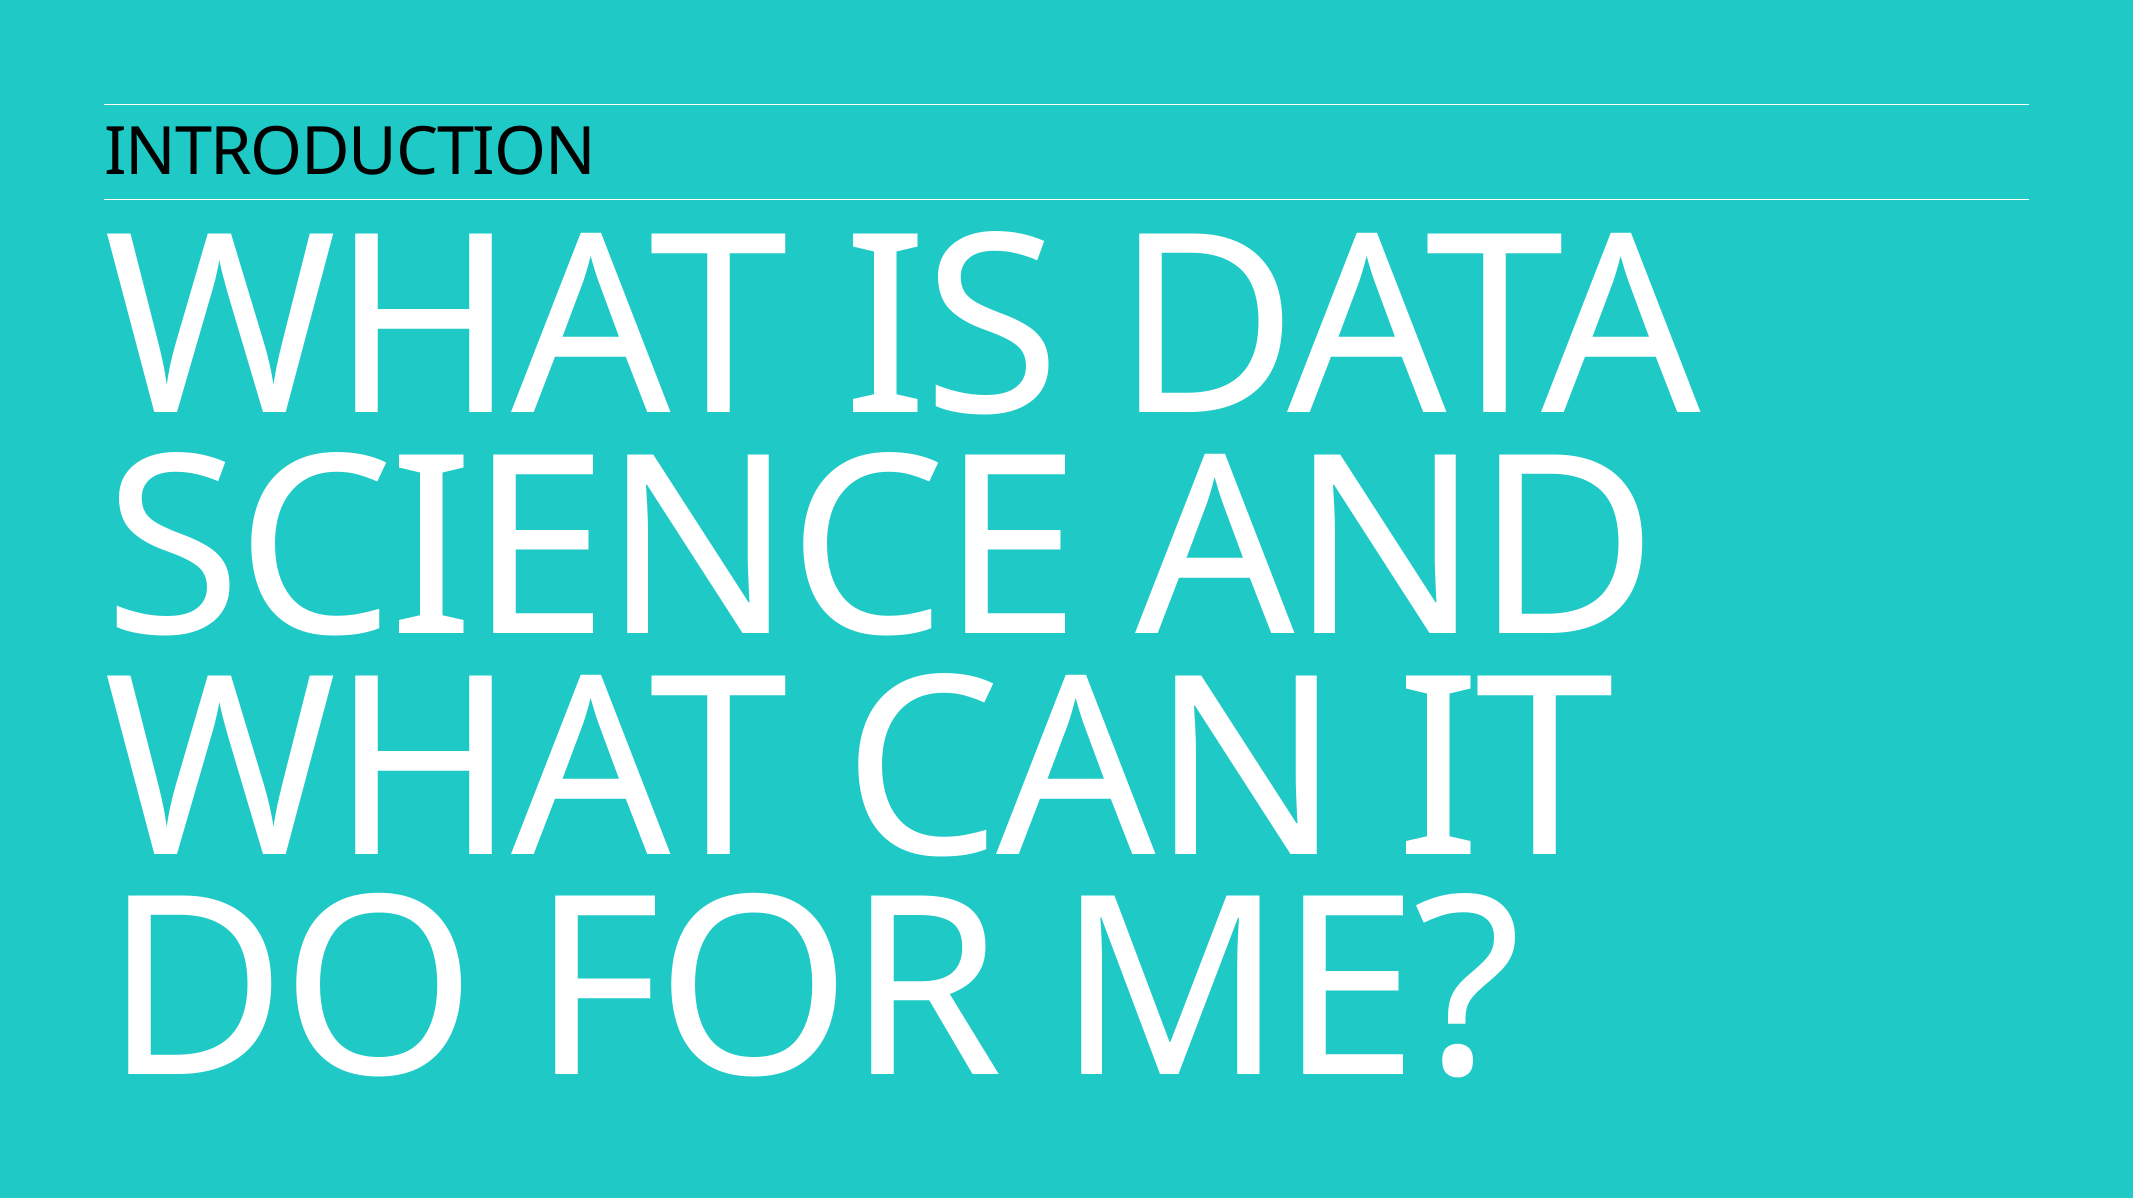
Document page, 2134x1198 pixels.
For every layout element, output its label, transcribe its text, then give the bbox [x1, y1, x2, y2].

list What is Data Science and What can it do for me? [103, 241, 2030, 923]
list Introduction [103, 120, 1772, 193]
